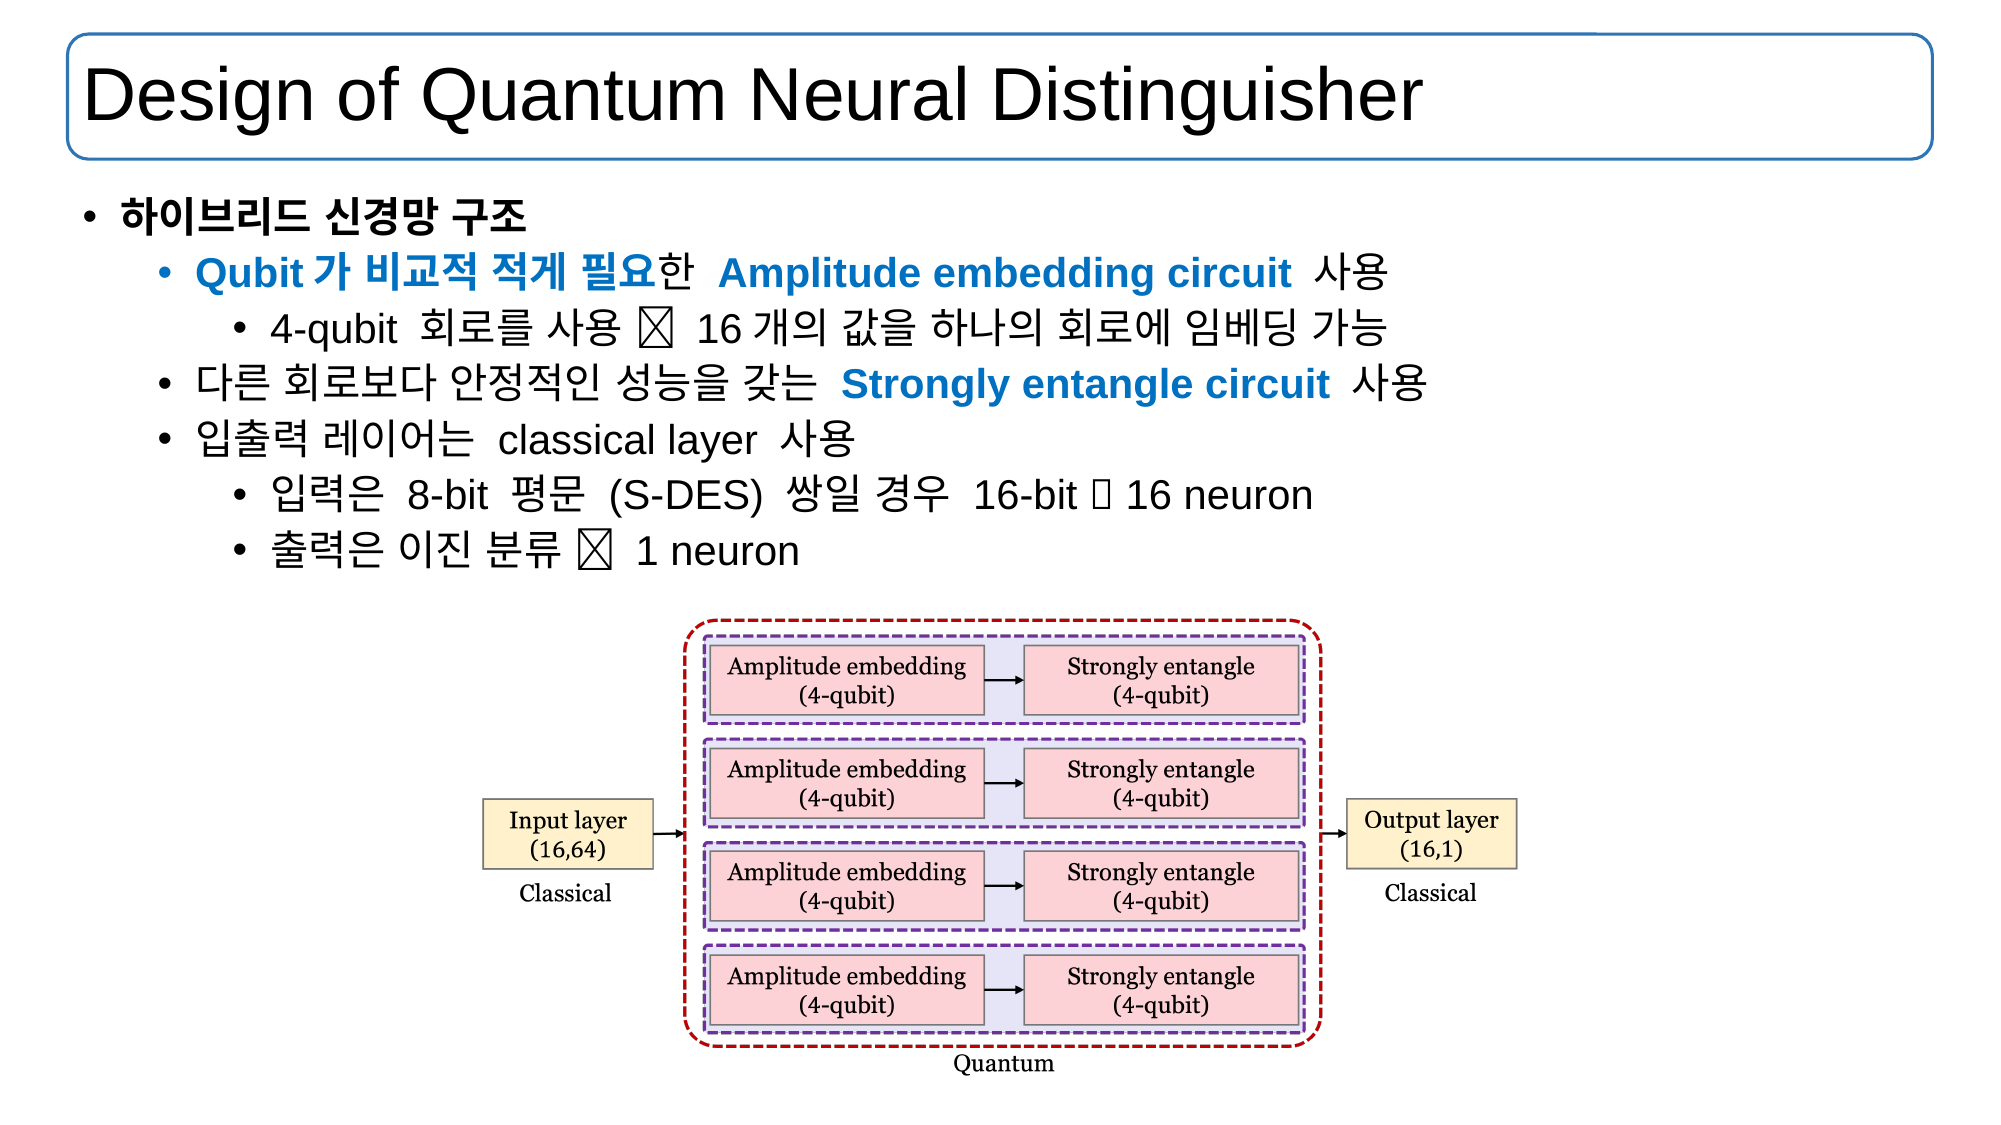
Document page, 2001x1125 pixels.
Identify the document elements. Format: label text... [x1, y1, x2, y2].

picture [481, 617, 1519, 1091]
title Design of Quantum Neural Distinguisher [67, 34, 1933, 160]
list 하이브리드 신경망 구조 Qubit가 비교적 적게 필요한 Amplitude embedding circuit 사용 4-qubit 회로를 사용  16개의 값을 하나의 회로에 임베딩 가능 다른 회로보다 안정적인 성능을 갖는 Strongly entangle circuit 사용 입출력 레이어는 classical layer 사용 입력은 8-bit 평문 (S-DES) 쌍일 경우 16-bit  16 neuron 출력은 이진 분류  1 neuron [67, 189, 1933, 1019]
